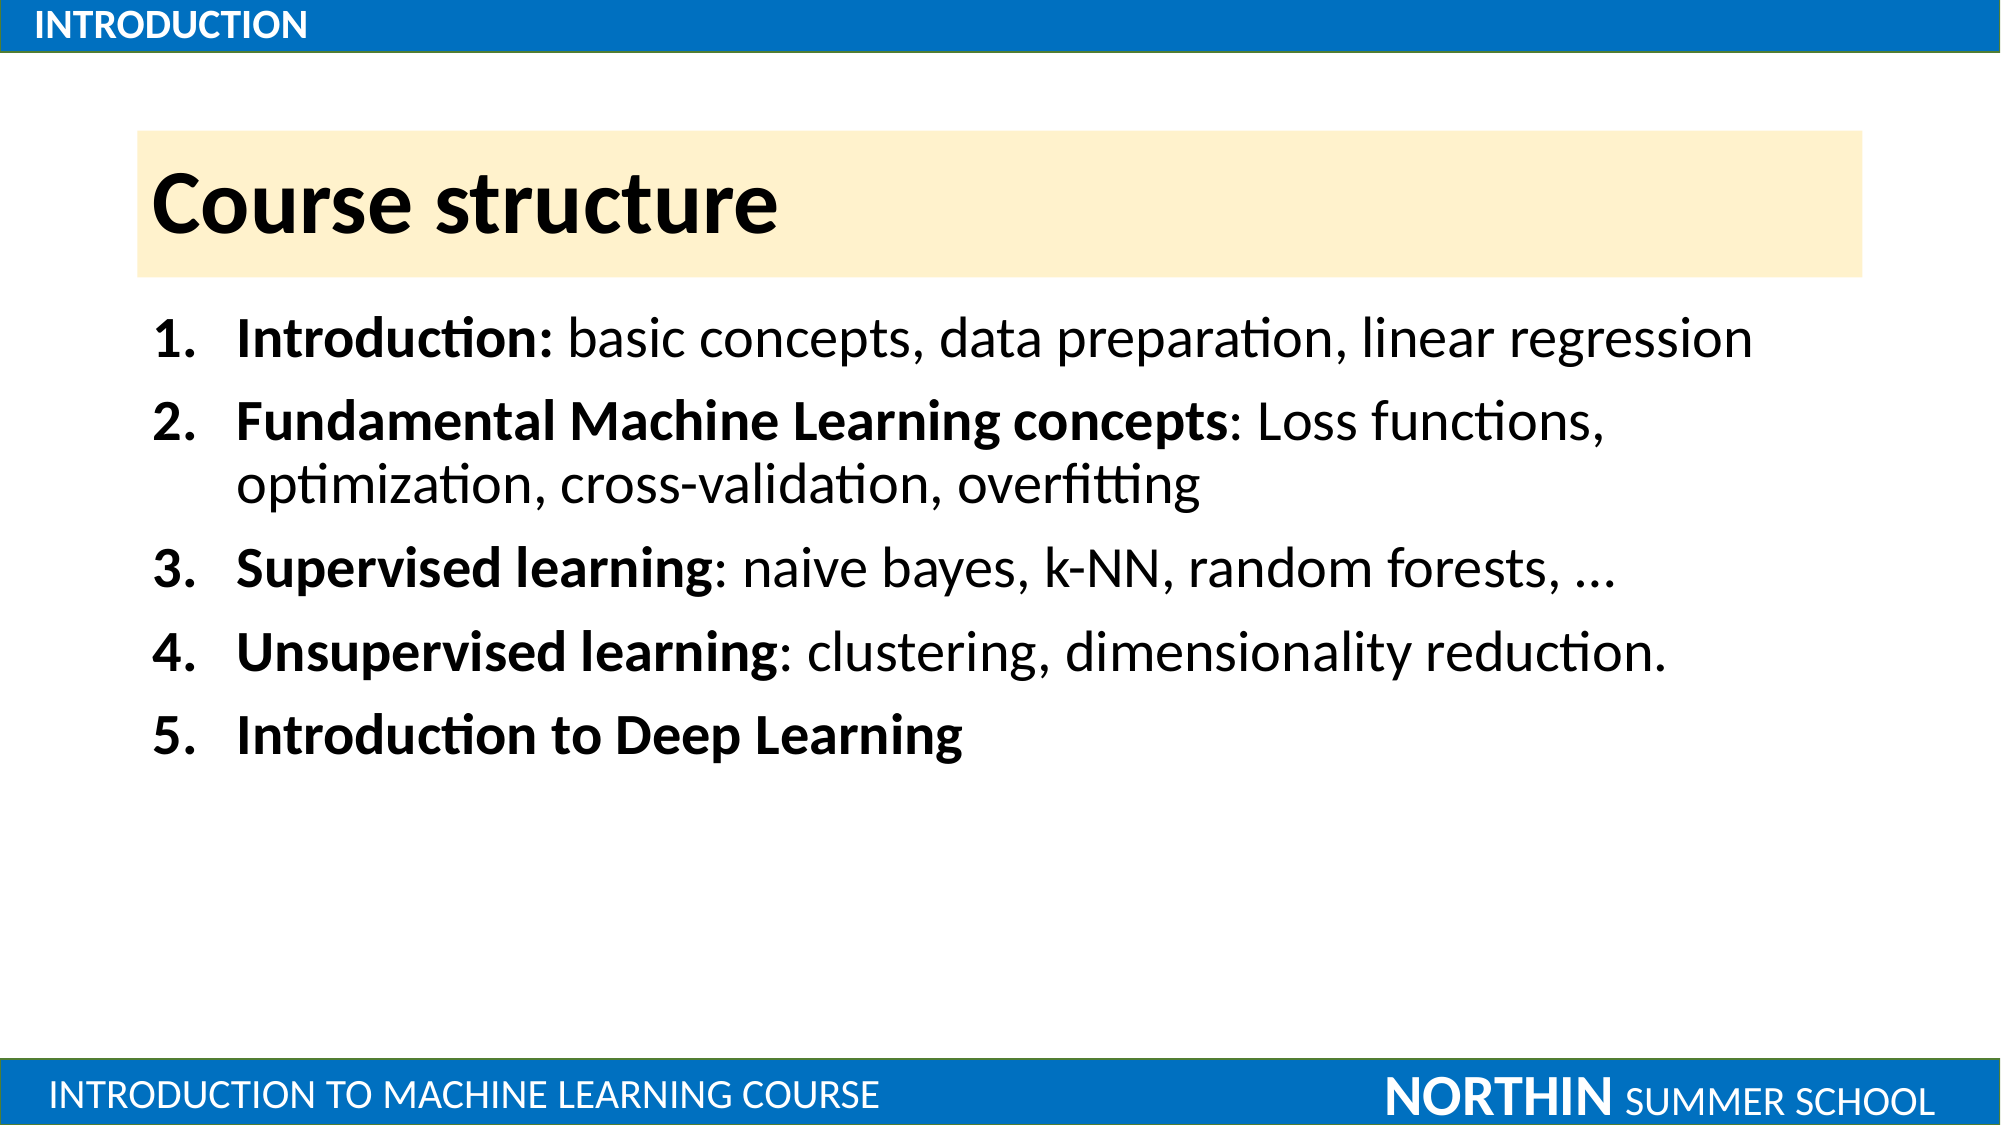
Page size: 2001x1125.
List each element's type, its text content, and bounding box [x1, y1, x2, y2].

title Course structure [137, 130, 1863, 278]
list Introduction: basic concepts, data preparation, linear regression Fundamental Machine Learning concepts: Loss functions, optimization, cross-validation, overfitting Supervised learning: naive bayes, k-NN, random forests, … Unsupervised learning: clustering, dimensionality reduction. Introduction to Deep Learning [137, 299, 1863, 1014]
